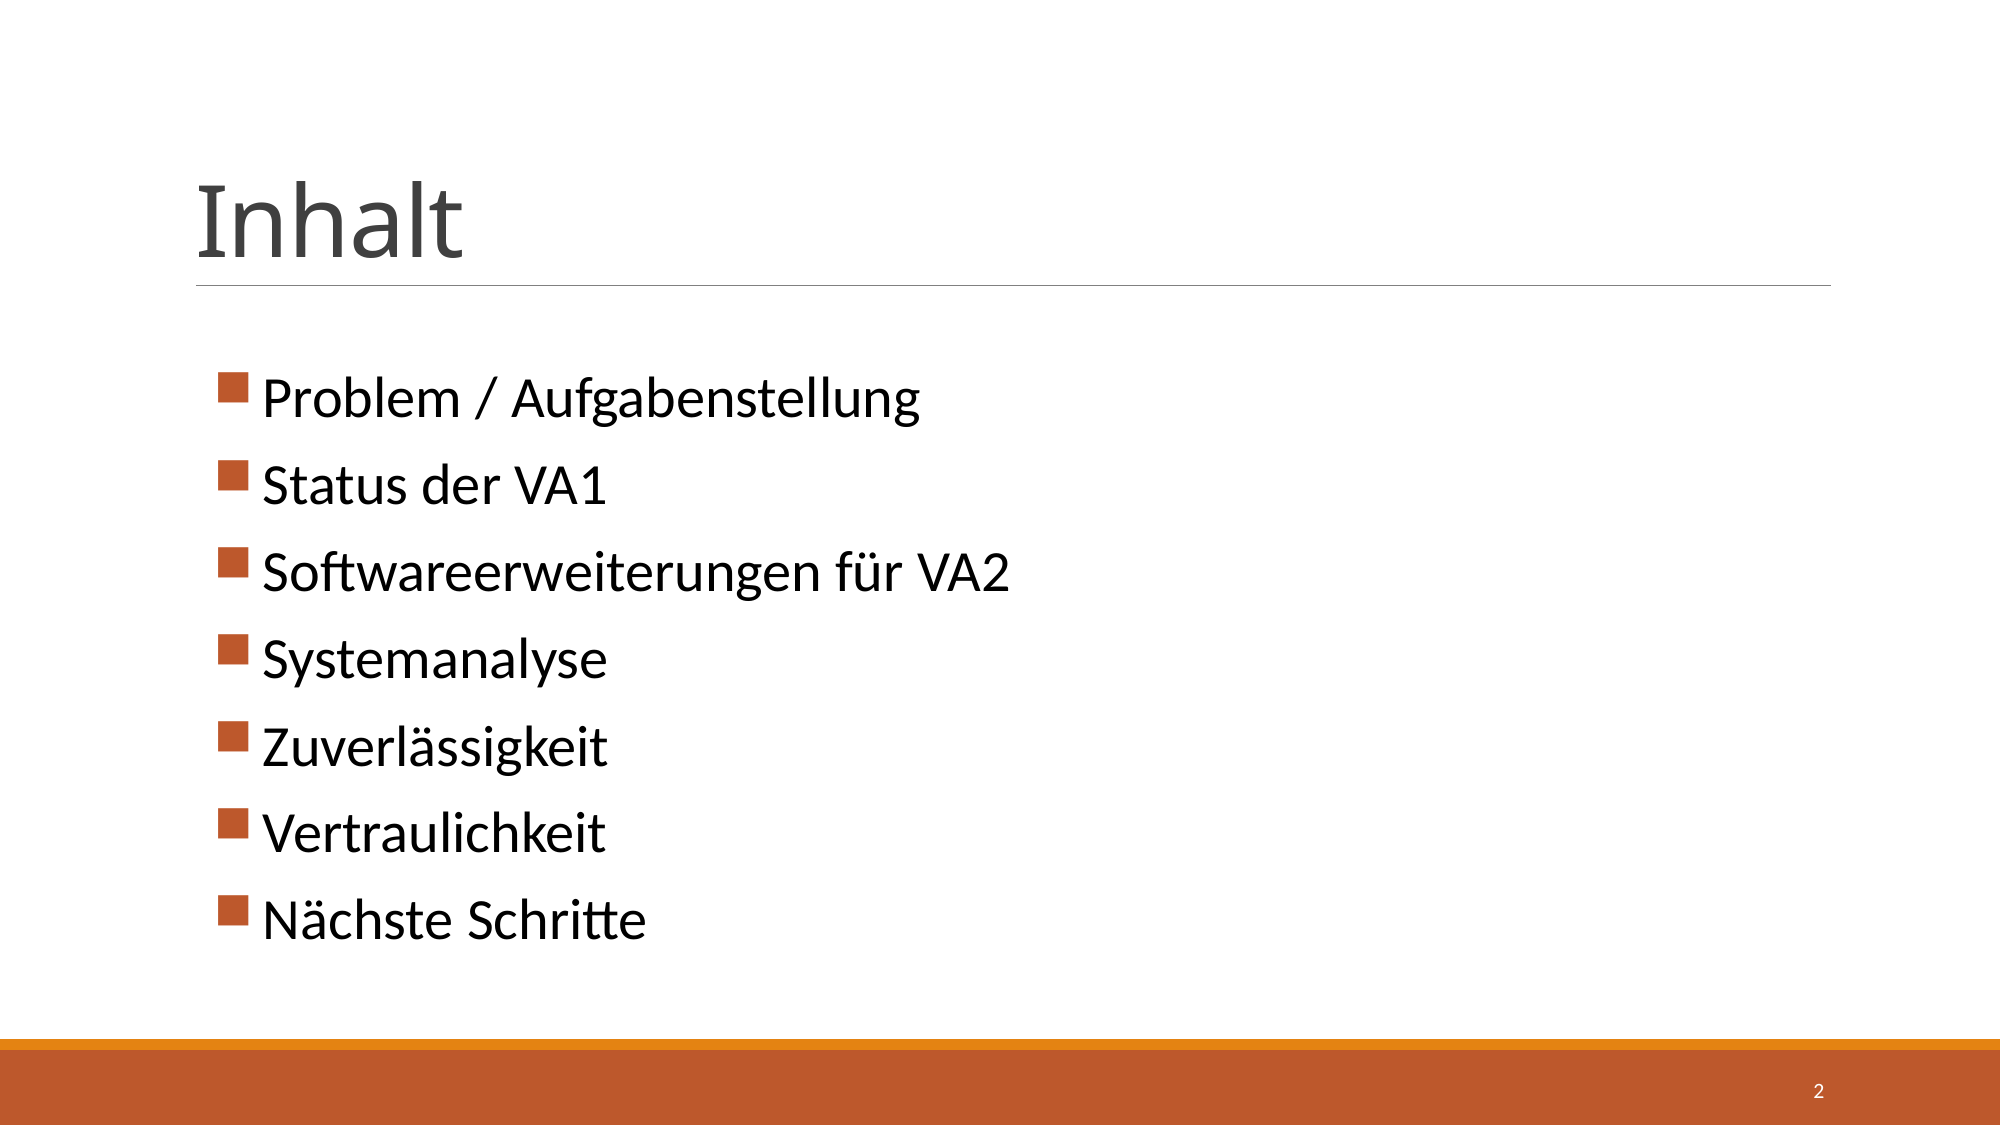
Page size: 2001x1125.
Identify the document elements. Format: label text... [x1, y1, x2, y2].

slide_number 2 [1624, 1059, 1840, 1120]
title Inhalt [180, 47, 1830, 285]
list Problem / Aufgabenstellung Status der VA1 Softwareerweiterungen für VA2 Systemanalyse Zuverlässigkeit Vertraulichkeit Nächste Schritte [197, 285, 1841, 1036]
